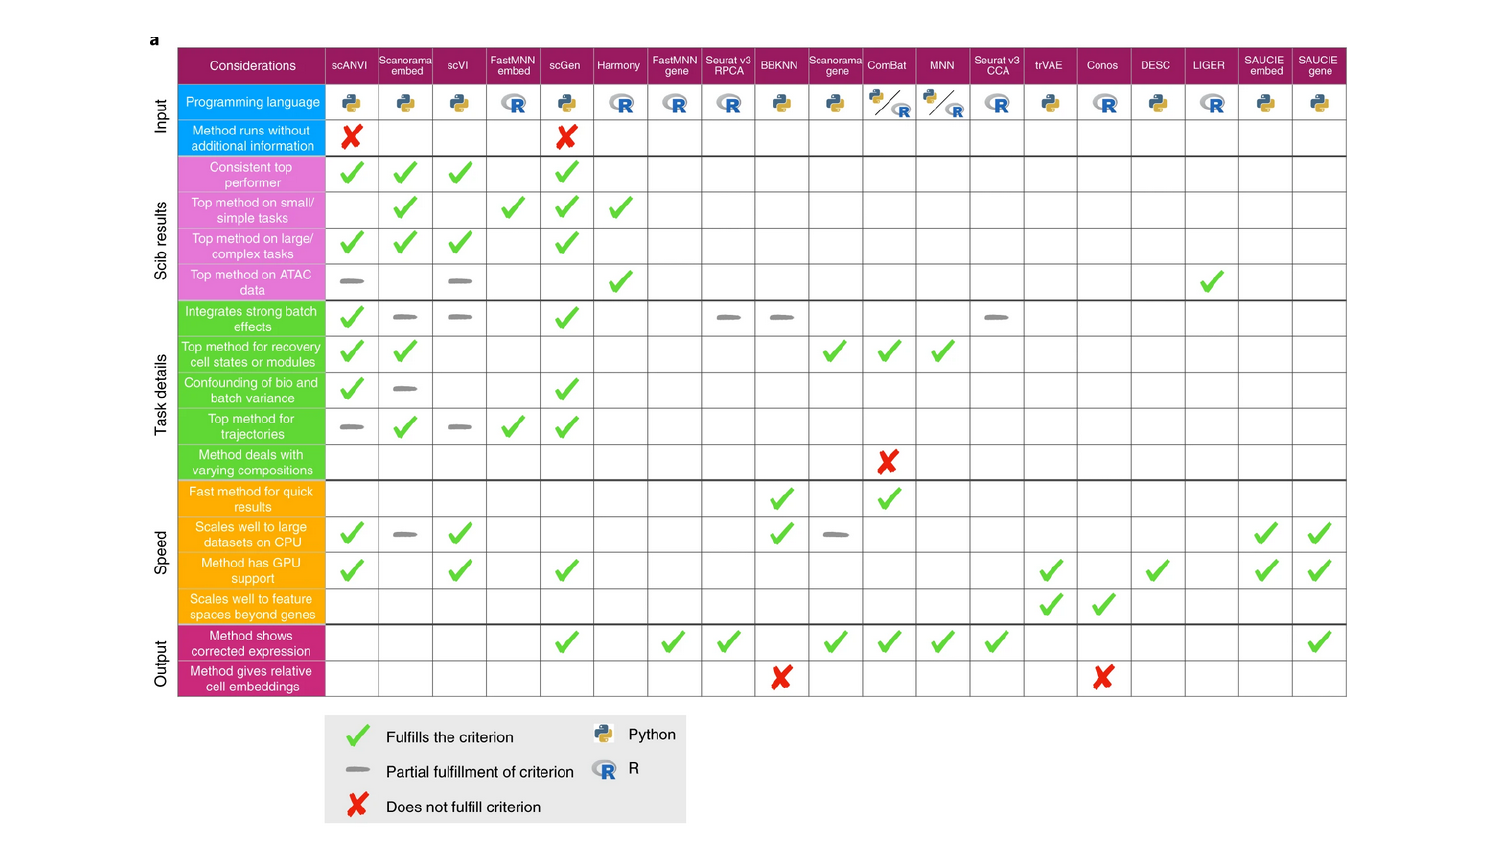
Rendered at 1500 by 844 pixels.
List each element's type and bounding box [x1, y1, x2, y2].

picture [146, 37, 1354, 832]
